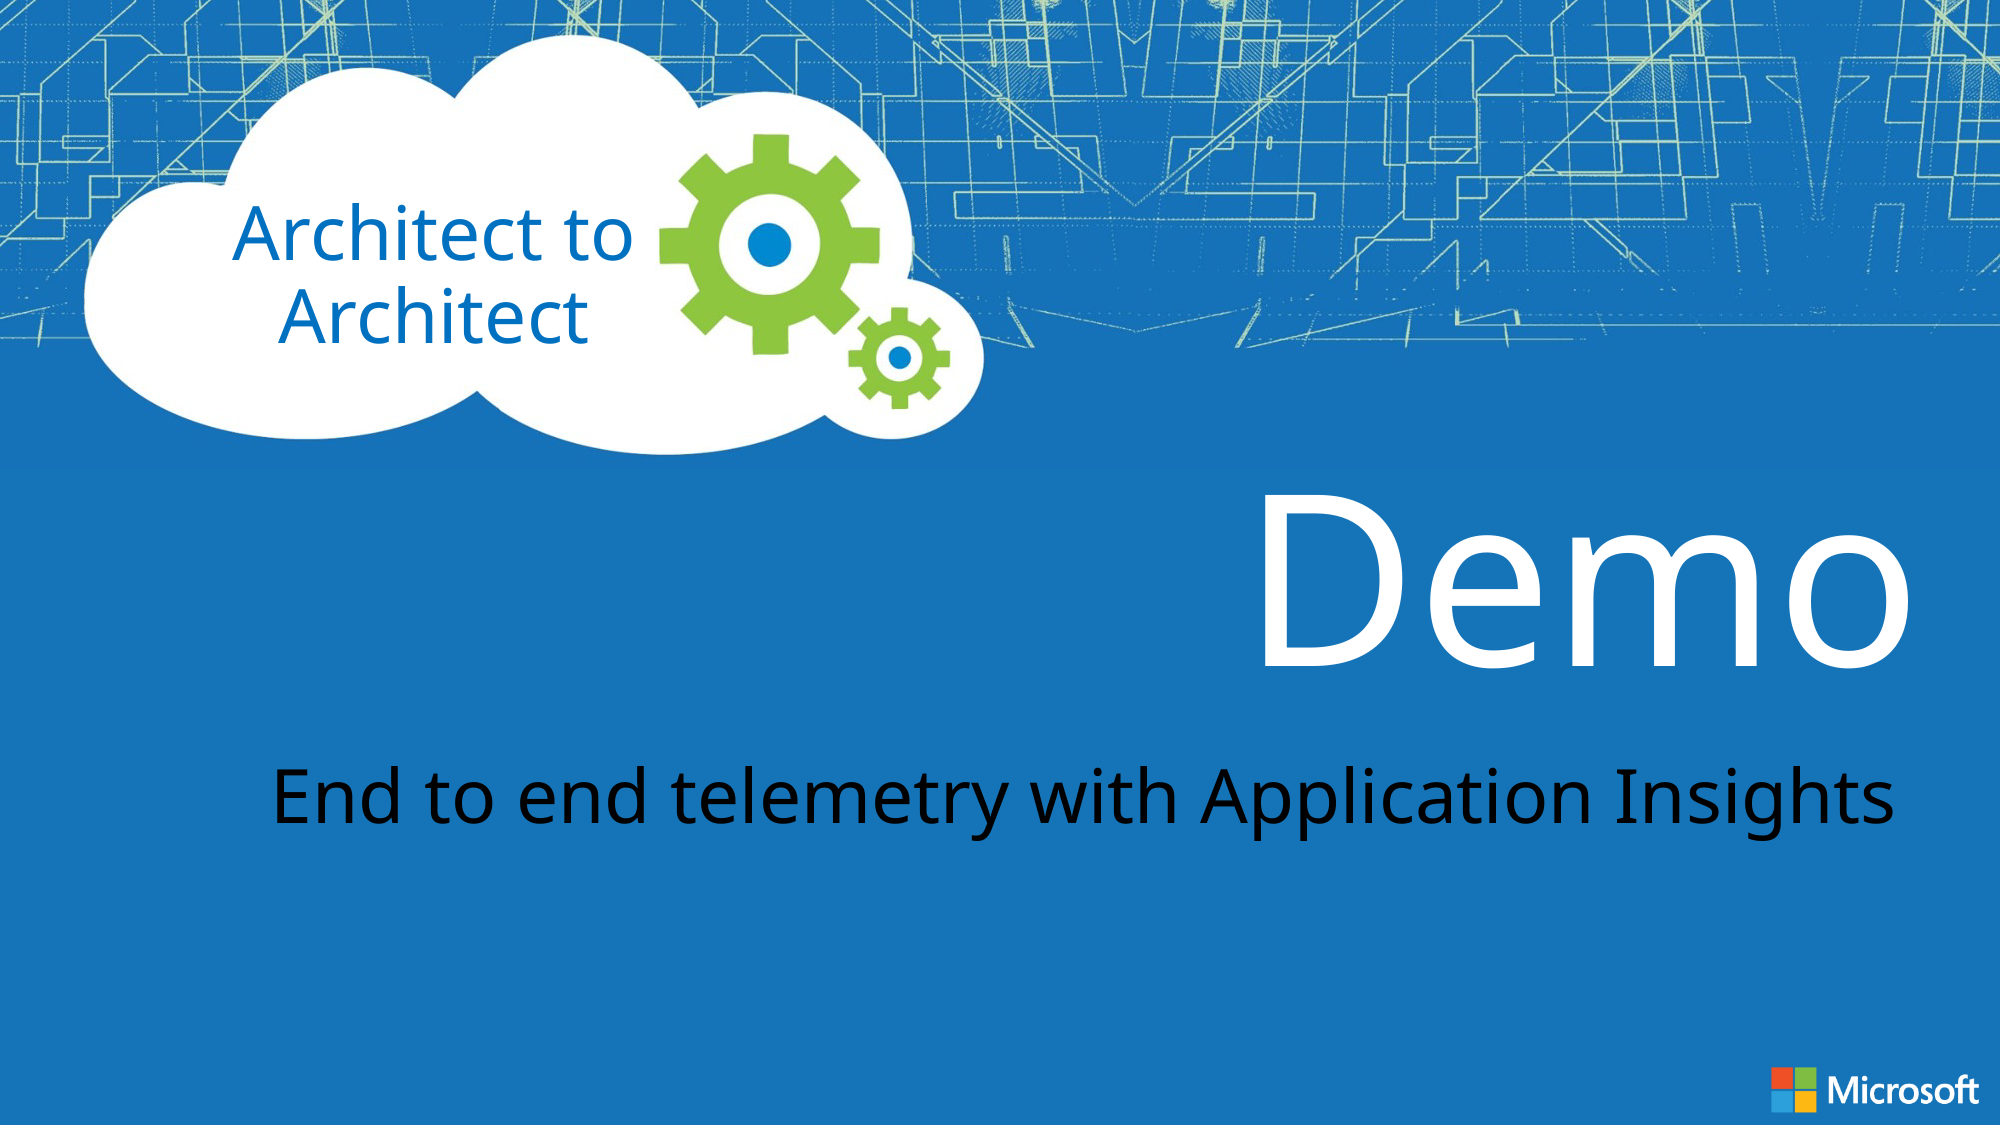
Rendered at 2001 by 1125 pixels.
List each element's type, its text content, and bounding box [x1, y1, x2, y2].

picture [1770, 1066, 1980, 1113]
list End to end telemetry with Application Insights [77, 743, 1922, 856]
picture [0, 0, 2000, 469]
